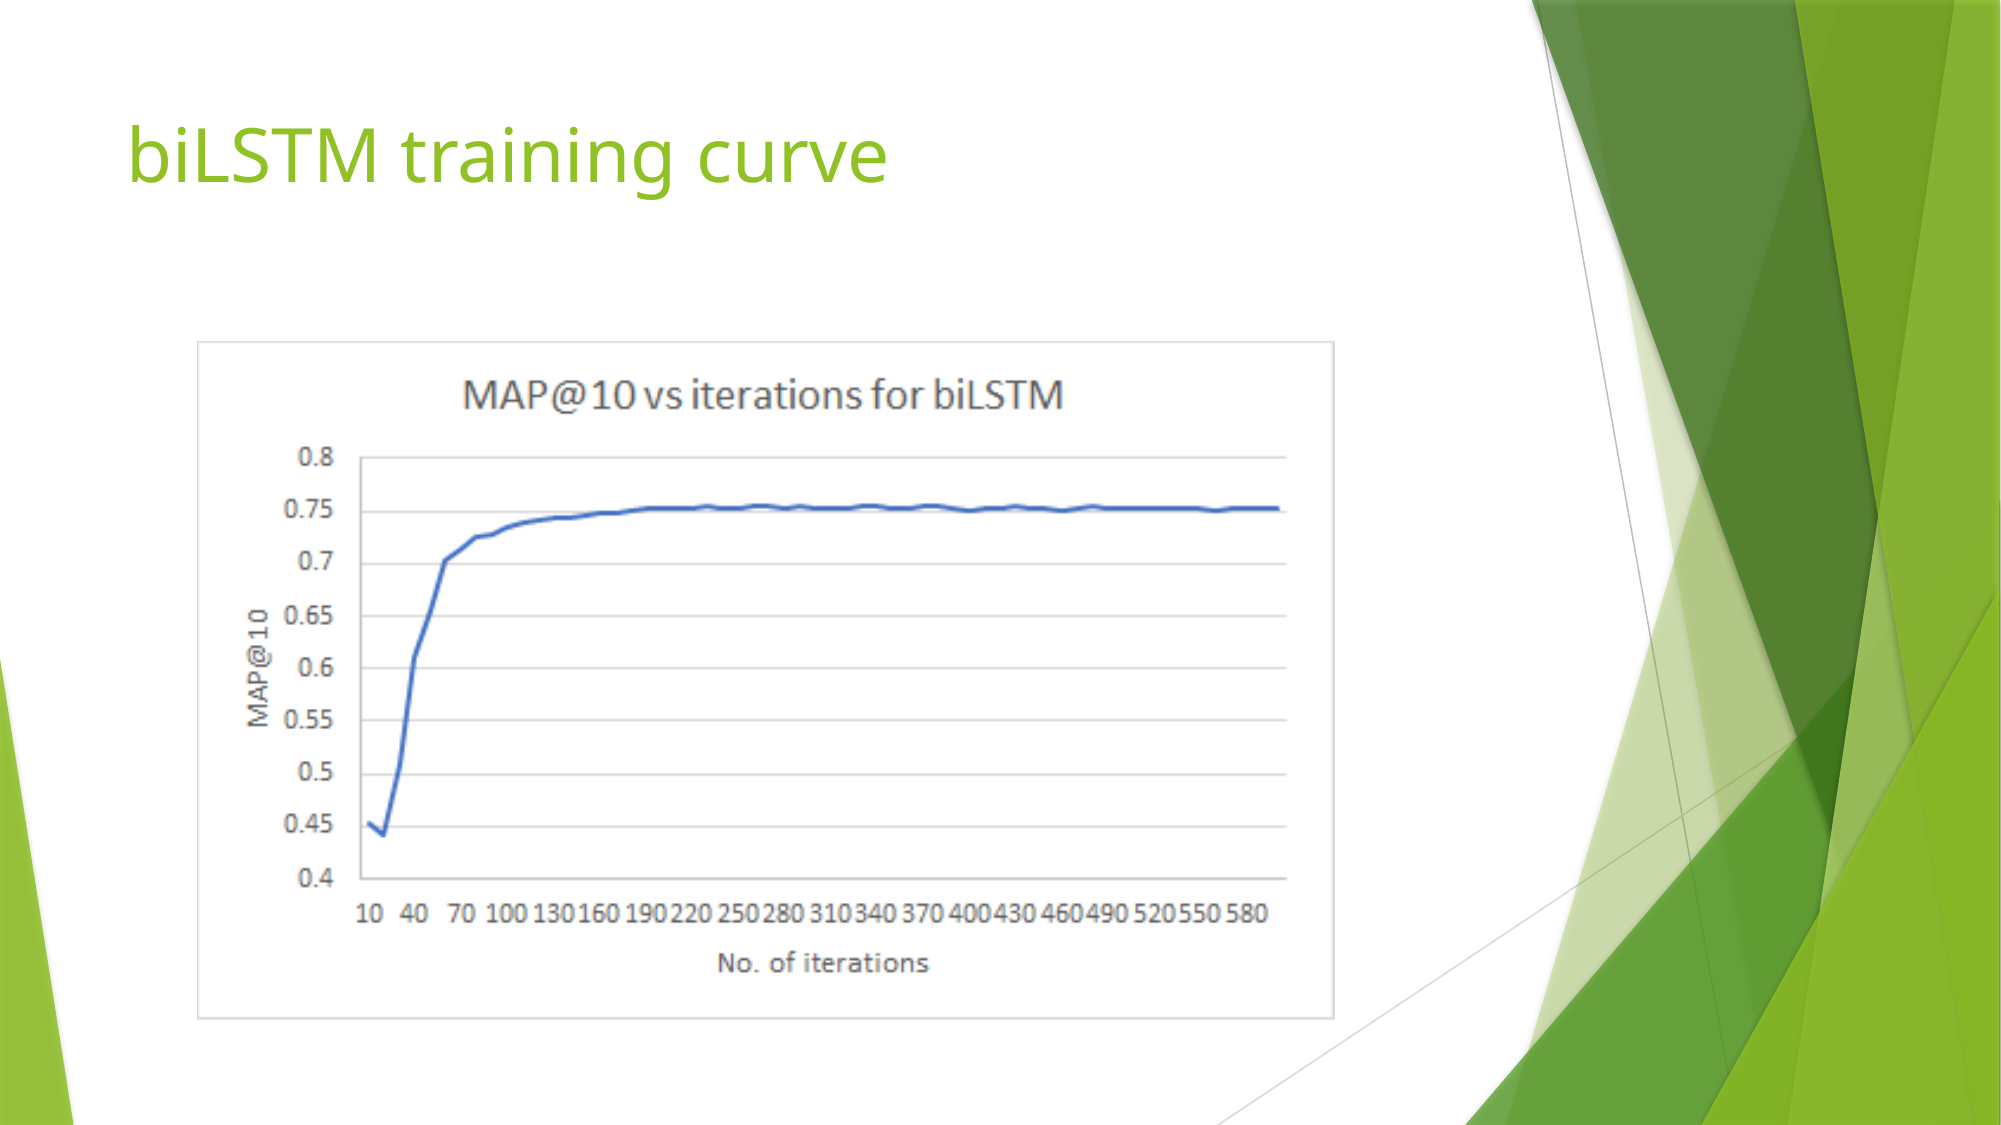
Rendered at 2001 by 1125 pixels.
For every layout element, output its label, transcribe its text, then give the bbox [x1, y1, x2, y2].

title biLSTM training curve [111, 99, 1522, 317]
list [197, 341, 1336, 1026]
